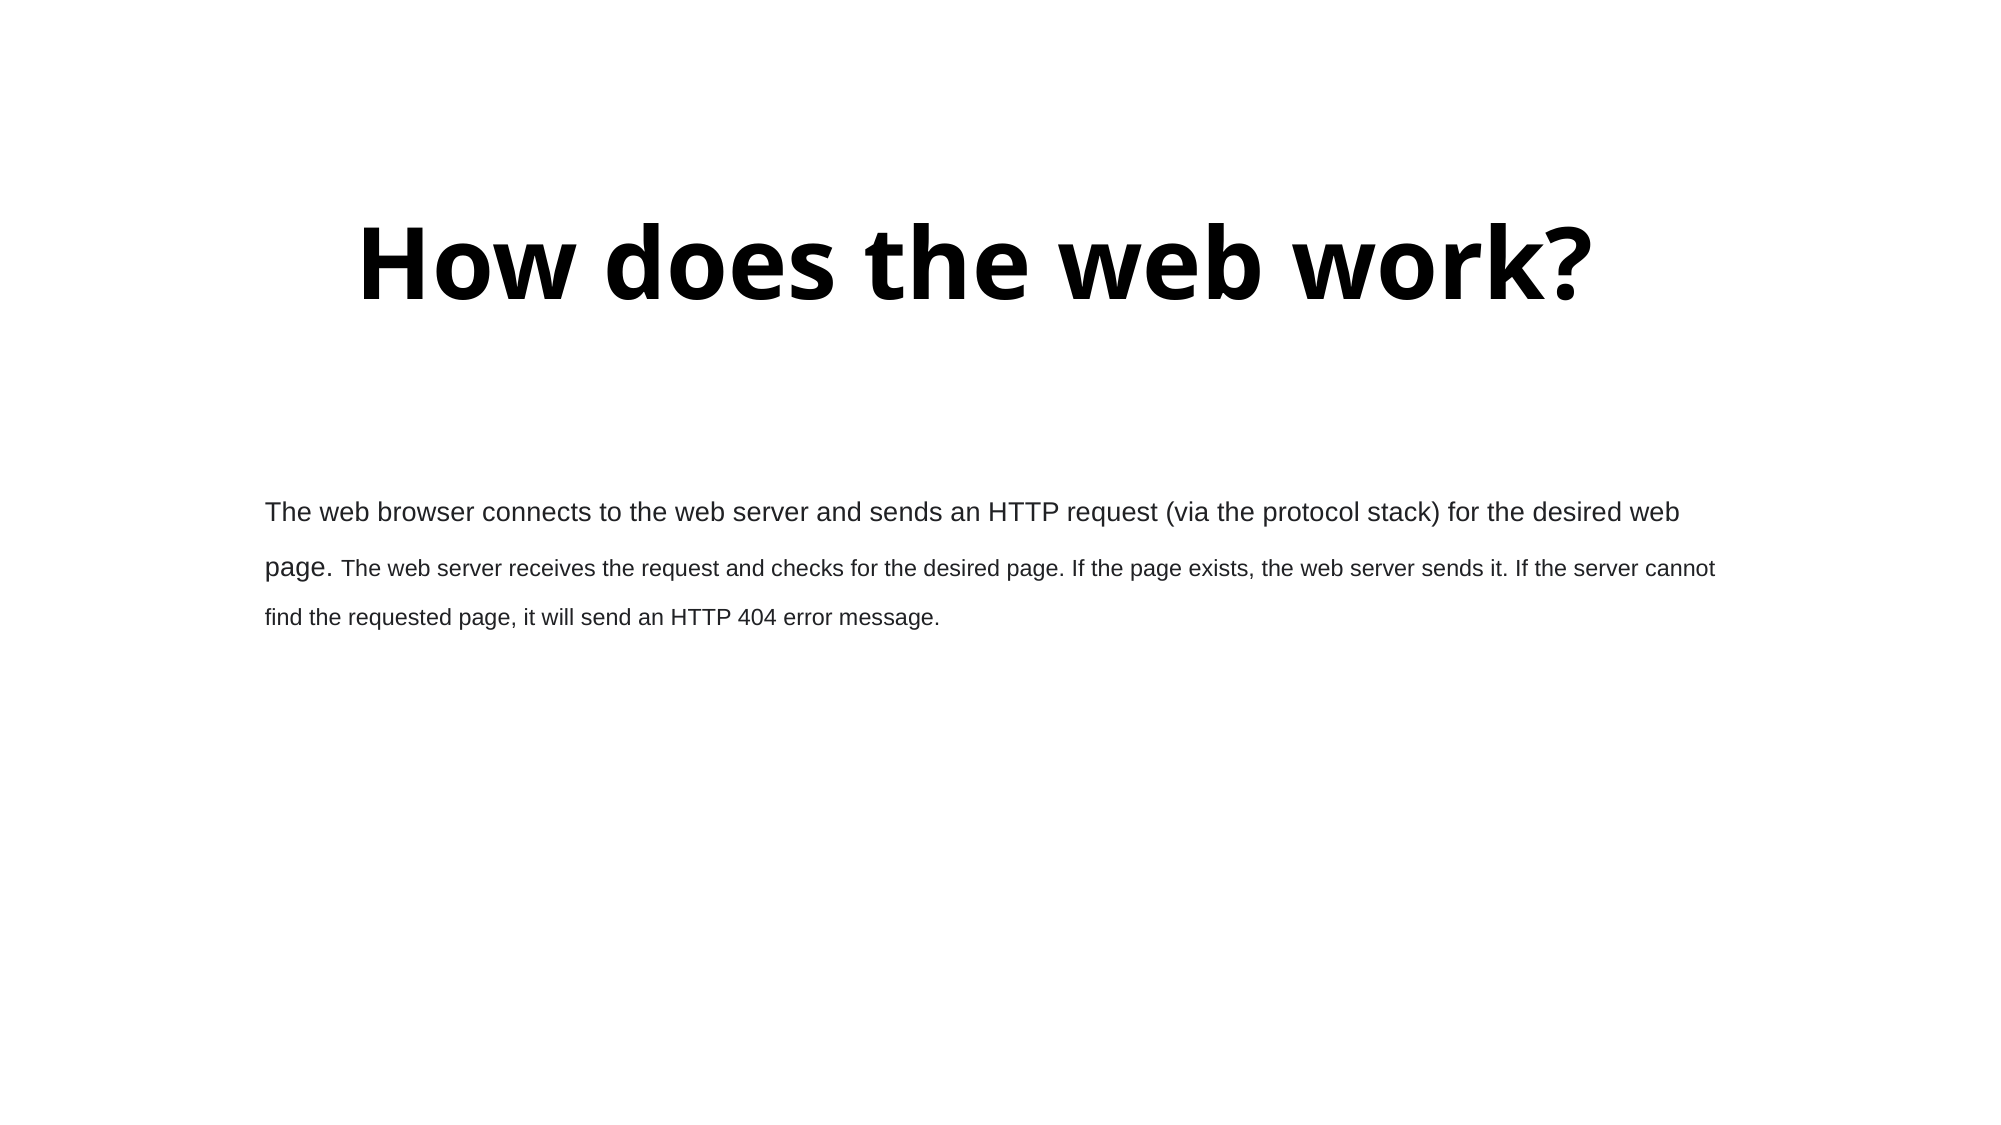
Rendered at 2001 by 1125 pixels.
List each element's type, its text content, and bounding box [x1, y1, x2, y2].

subtitle The web browser connects to the web server and sends an HTTP request (via the protocol stack) for the desired web page. The web server receives the request and checks for the desired page. If the page exists, the web server sends it. If the server cannot find the requested page, it will send an HTTP 404 error message. [249, 426, 1750, 699]
title How does the web work? [225, 157, 1726, 329]
